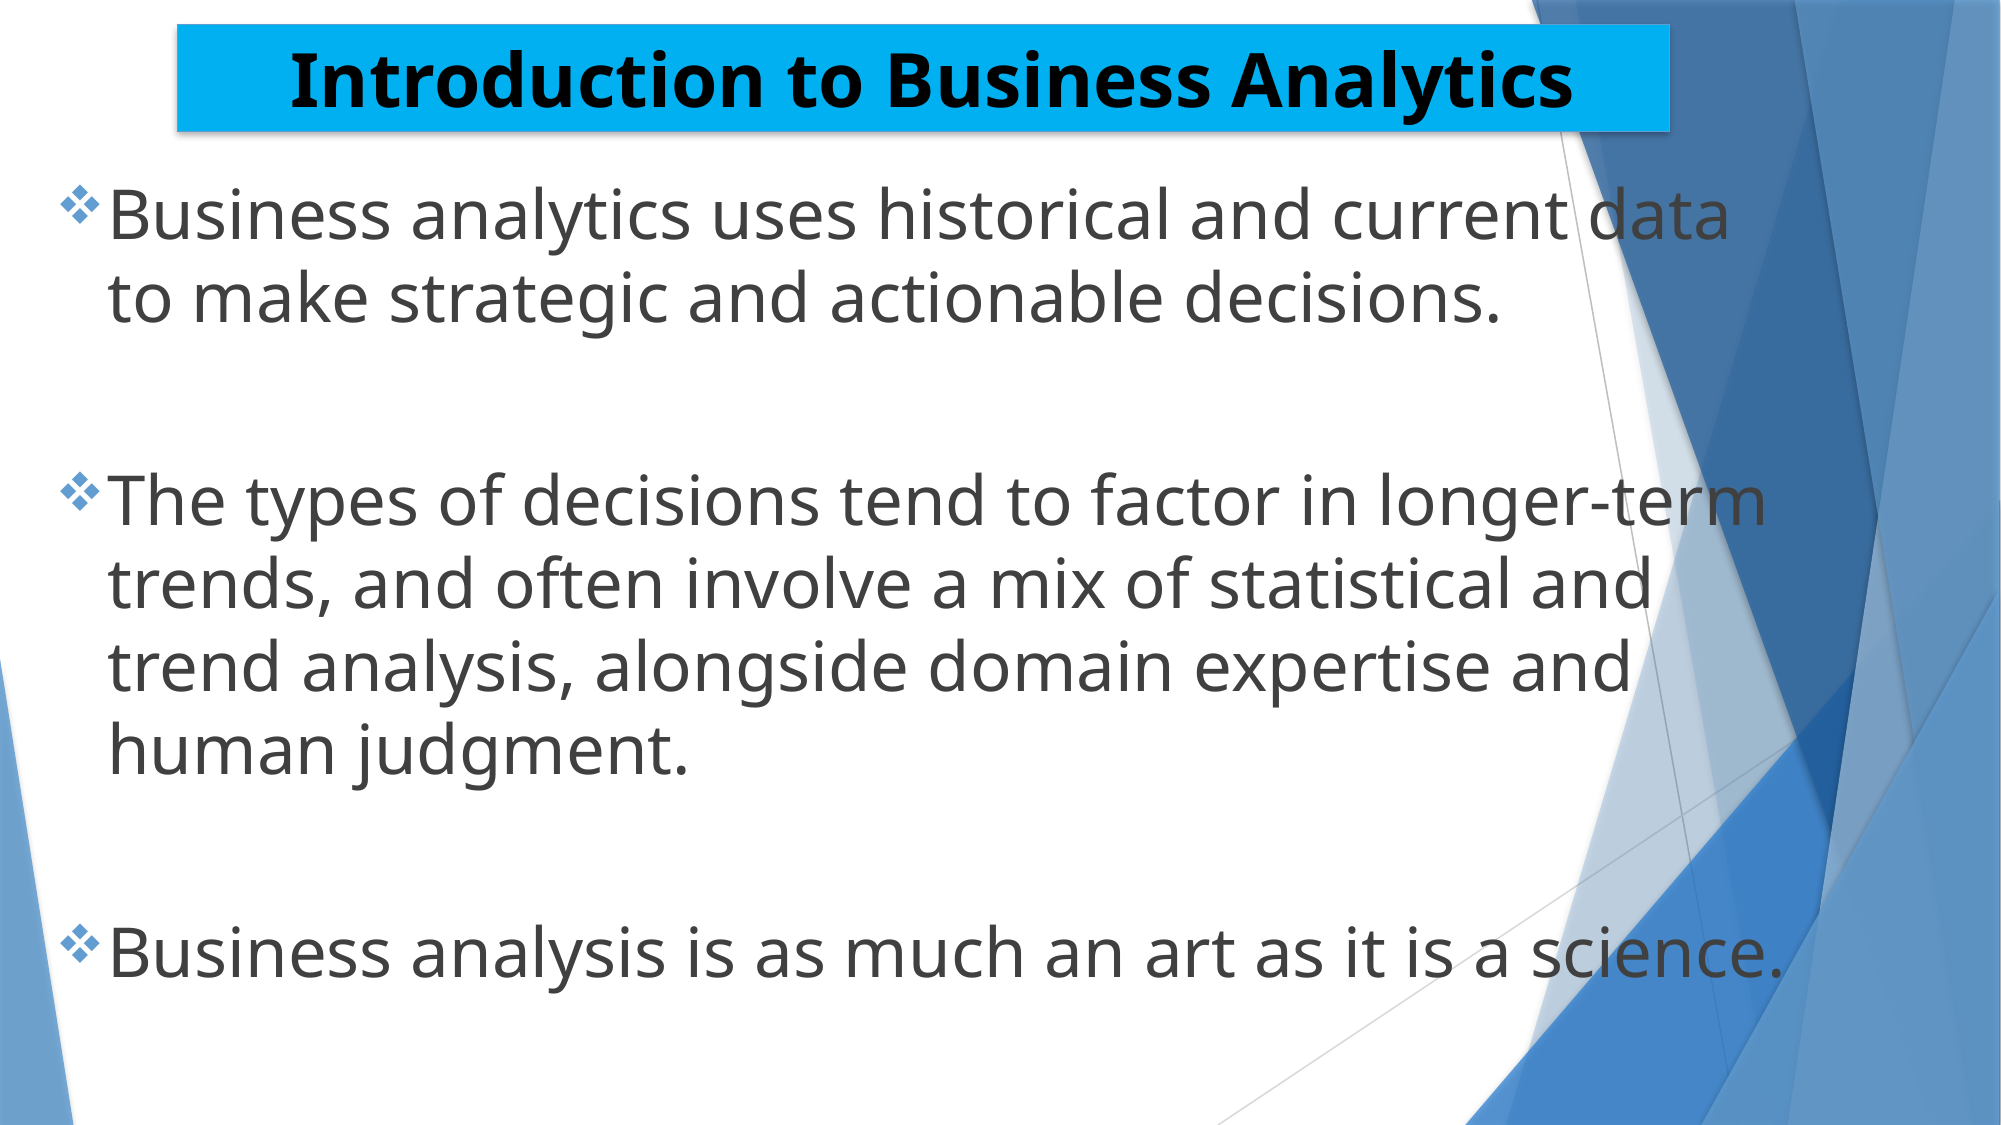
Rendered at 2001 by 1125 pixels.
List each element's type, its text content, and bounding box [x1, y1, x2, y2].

title Introduction to Business Analytics [177, 24, 1670, 132]
list Business analytics uses historical and current data to make strategic and actionable decisions. The types of decisions tend to factor in longer-term trends, and often involve a mix of statistical and trend analysis, alongside domain expertise and human judgment. Business analysis is as much an art as it is a science. [40, 162, 1807, 1013]
